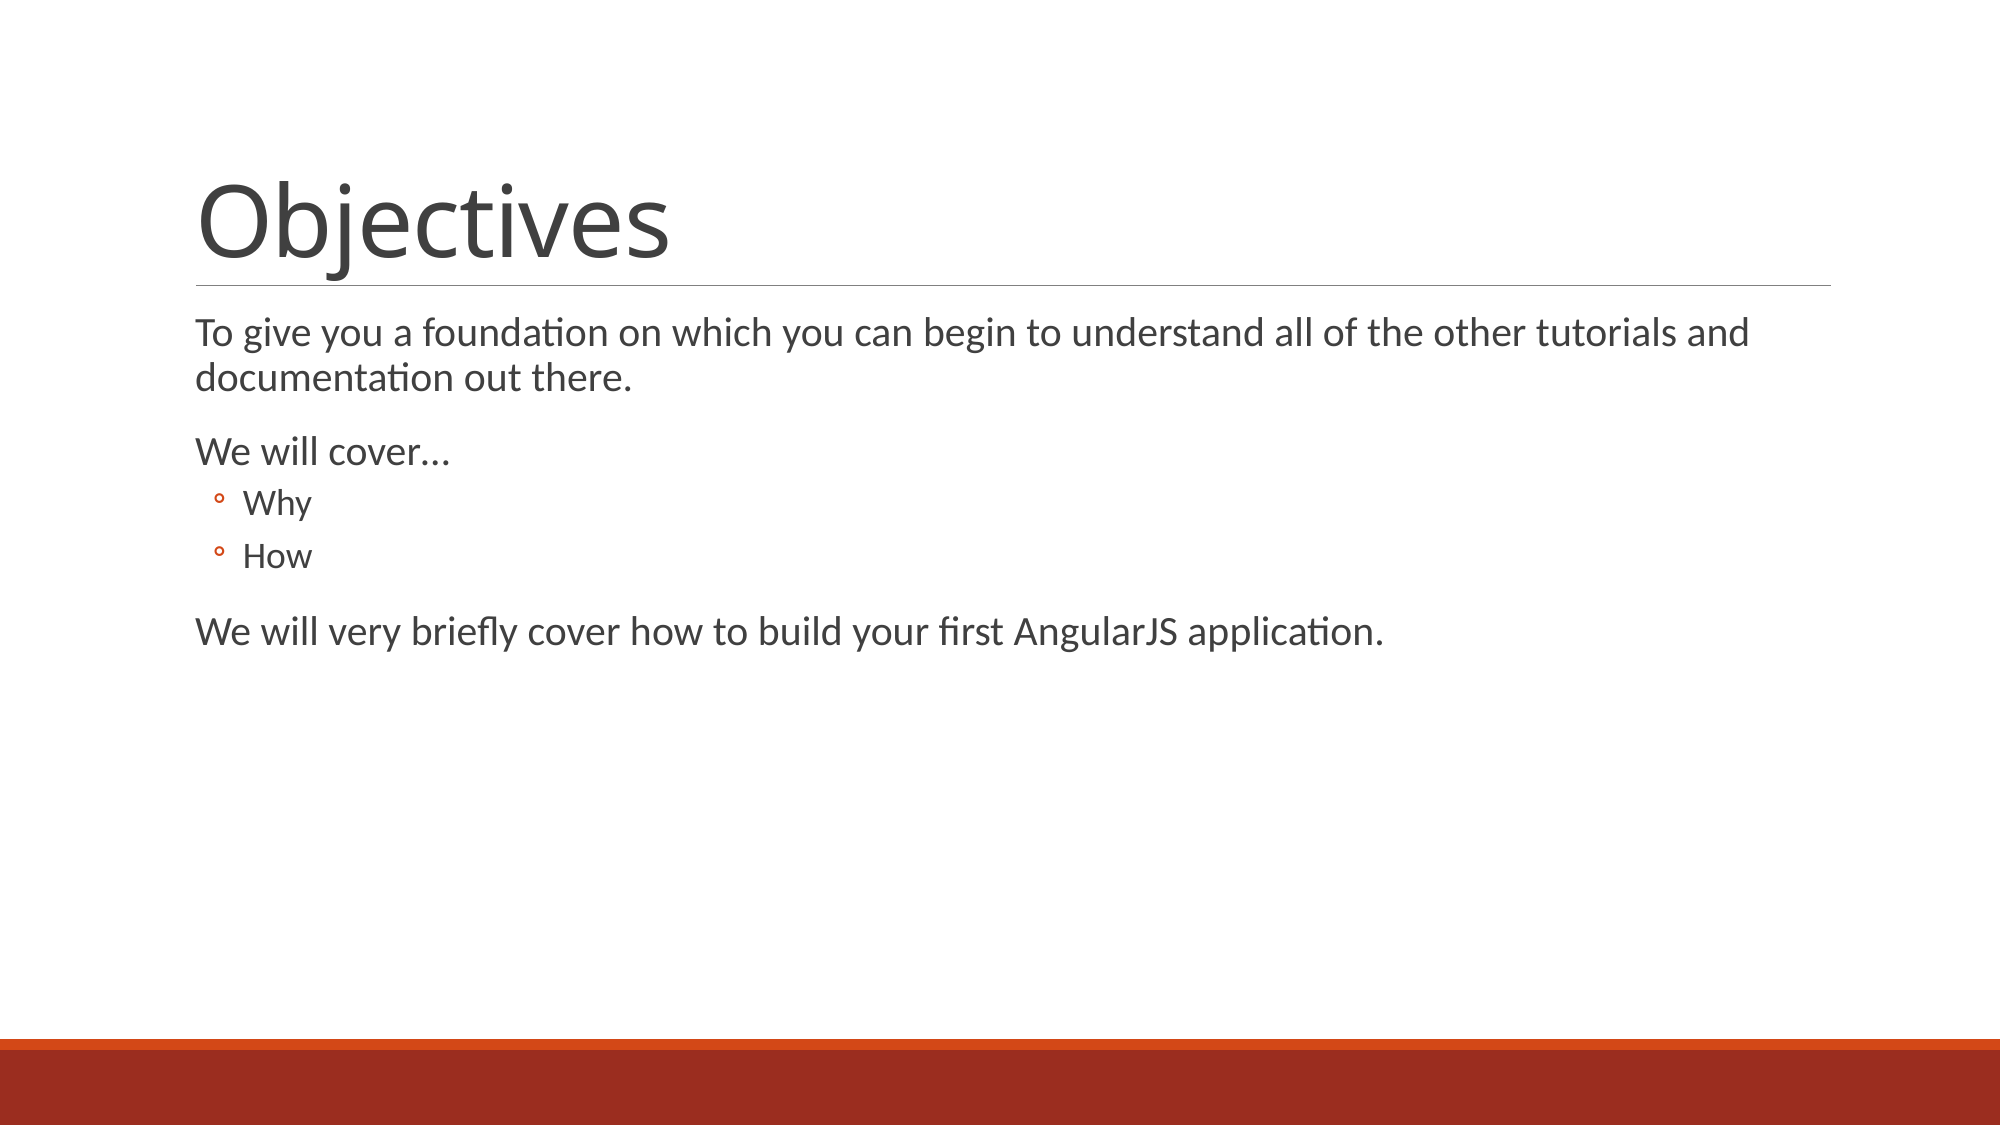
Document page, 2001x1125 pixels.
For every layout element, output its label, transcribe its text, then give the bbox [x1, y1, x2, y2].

title Objectives [180, 47, 1830, 285]
list To give you a foundation on which you can begin to understand all of the other tutorials and documentation out there. We will cover… Why How We will very briefly cover how to build your first AngularJS application. [180, 302, 1830, 963]
